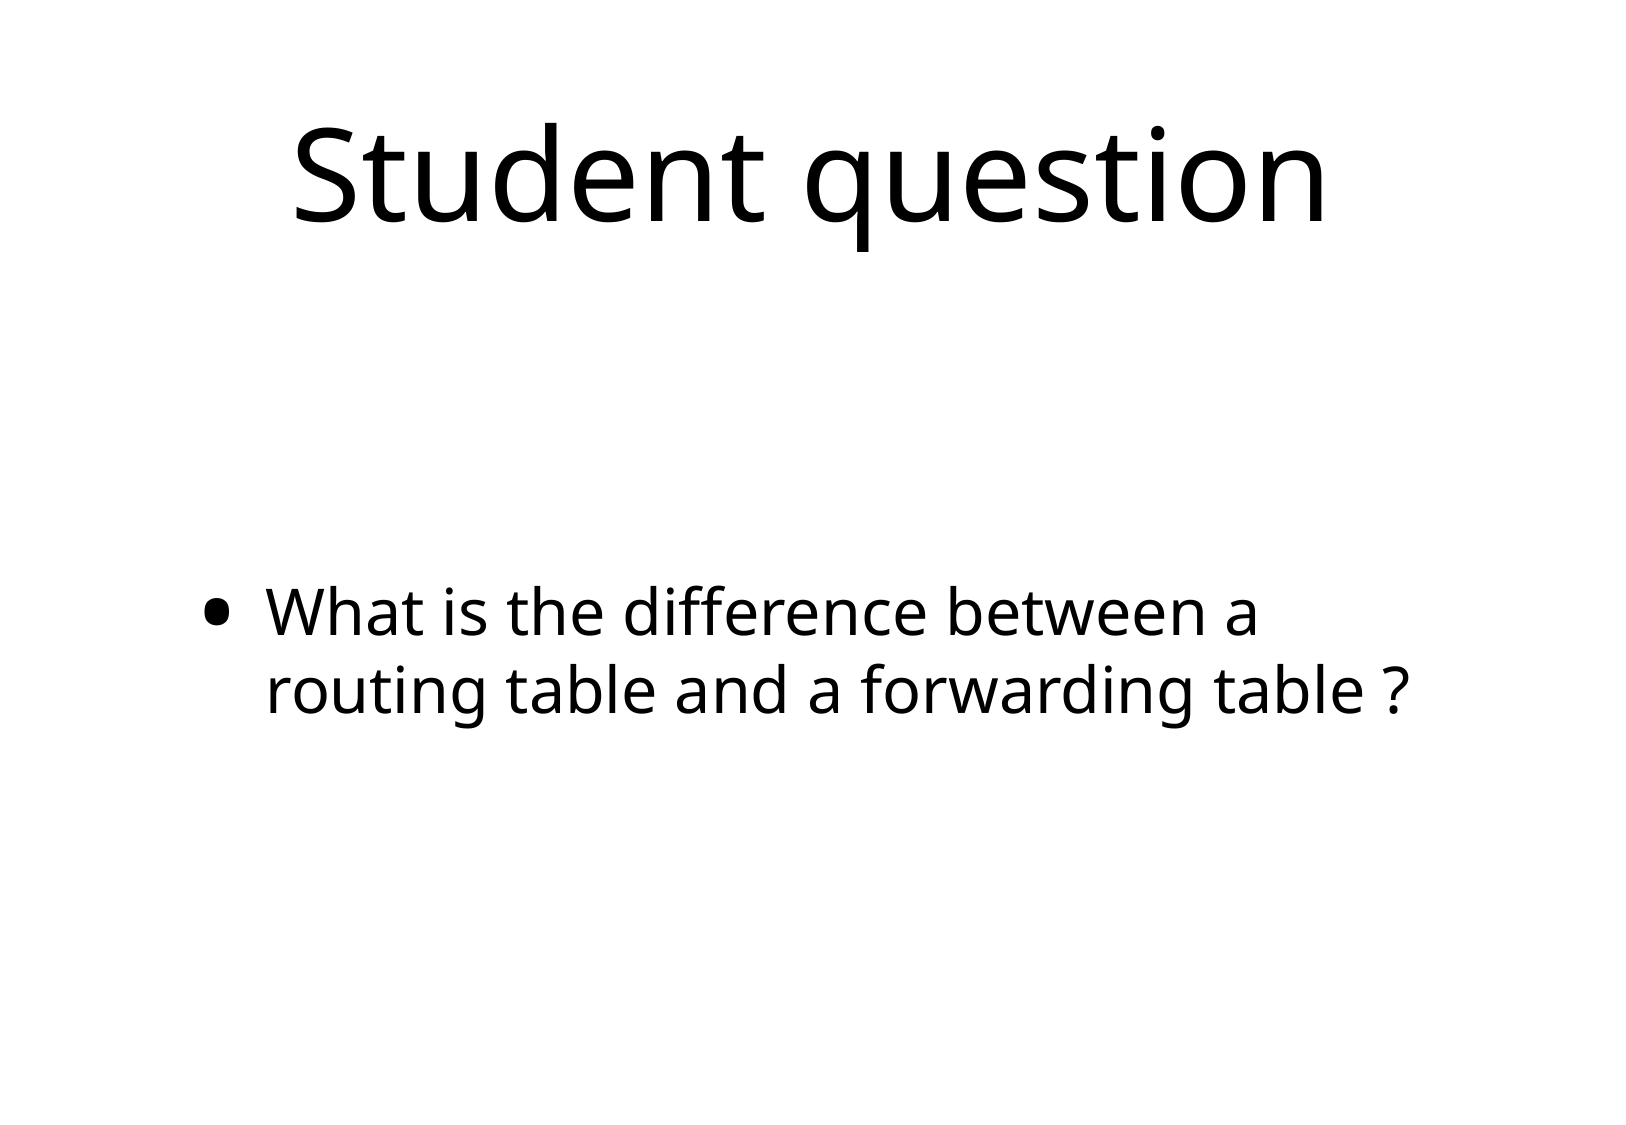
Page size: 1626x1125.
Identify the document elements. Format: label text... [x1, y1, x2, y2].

title Student question [158, 29, 1467, 311]
list What is the difference between a routing table and a forwarding table ? [158, 319, 1467, 979]
